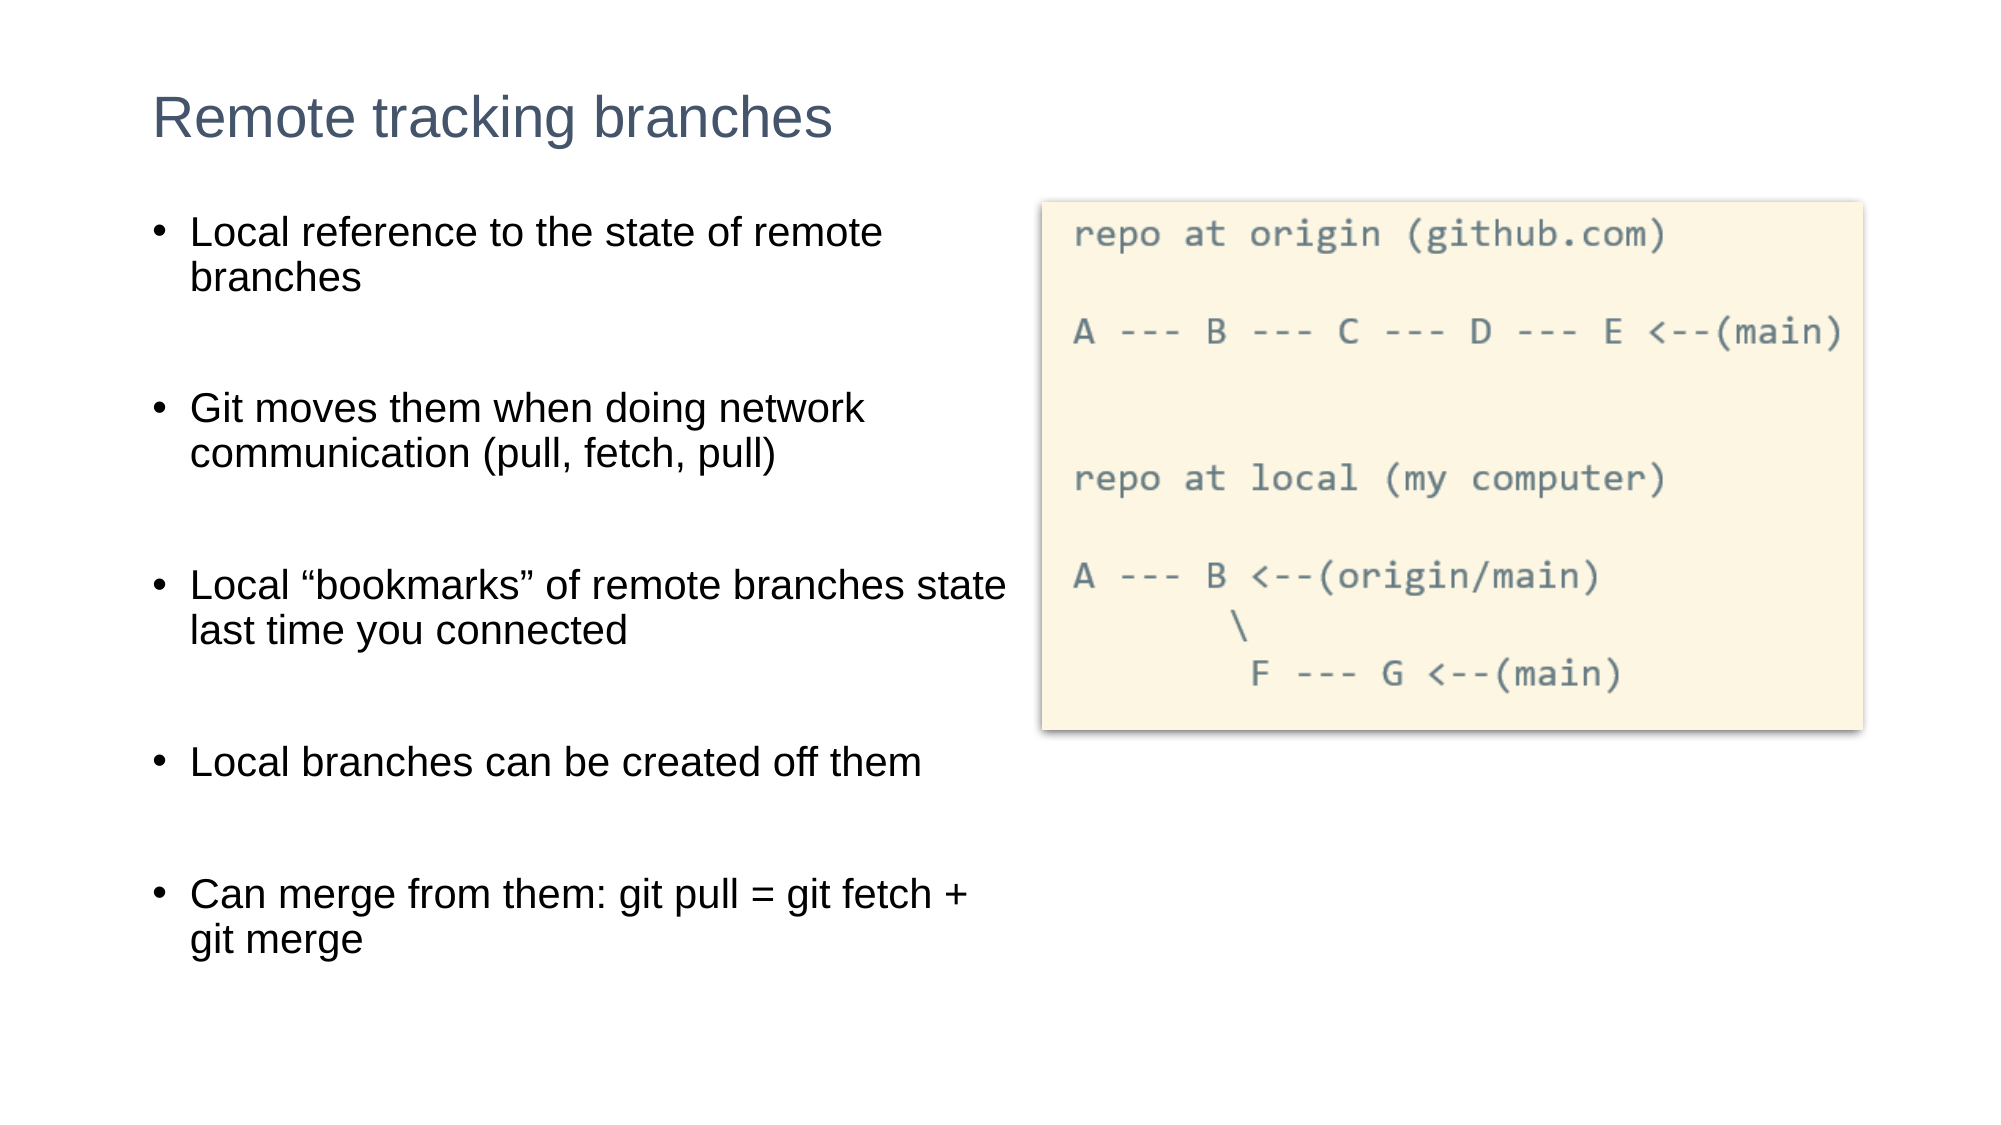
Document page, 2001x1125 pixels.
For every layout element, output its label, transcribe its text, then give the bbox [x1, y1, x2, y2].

list Local reference to the state of remote branches Git moves them when doing network communication (pull, fetch, pull) Local “bookmarks” of remote branches state last time you connected Local branches can be created off them Can merge from them: git pull = git fetch + git merge [137, 202, 1025, 1014]
picture [1042, 202, 1863, 730]
title Remote tracking branches [137, 59, 1863, 177]
